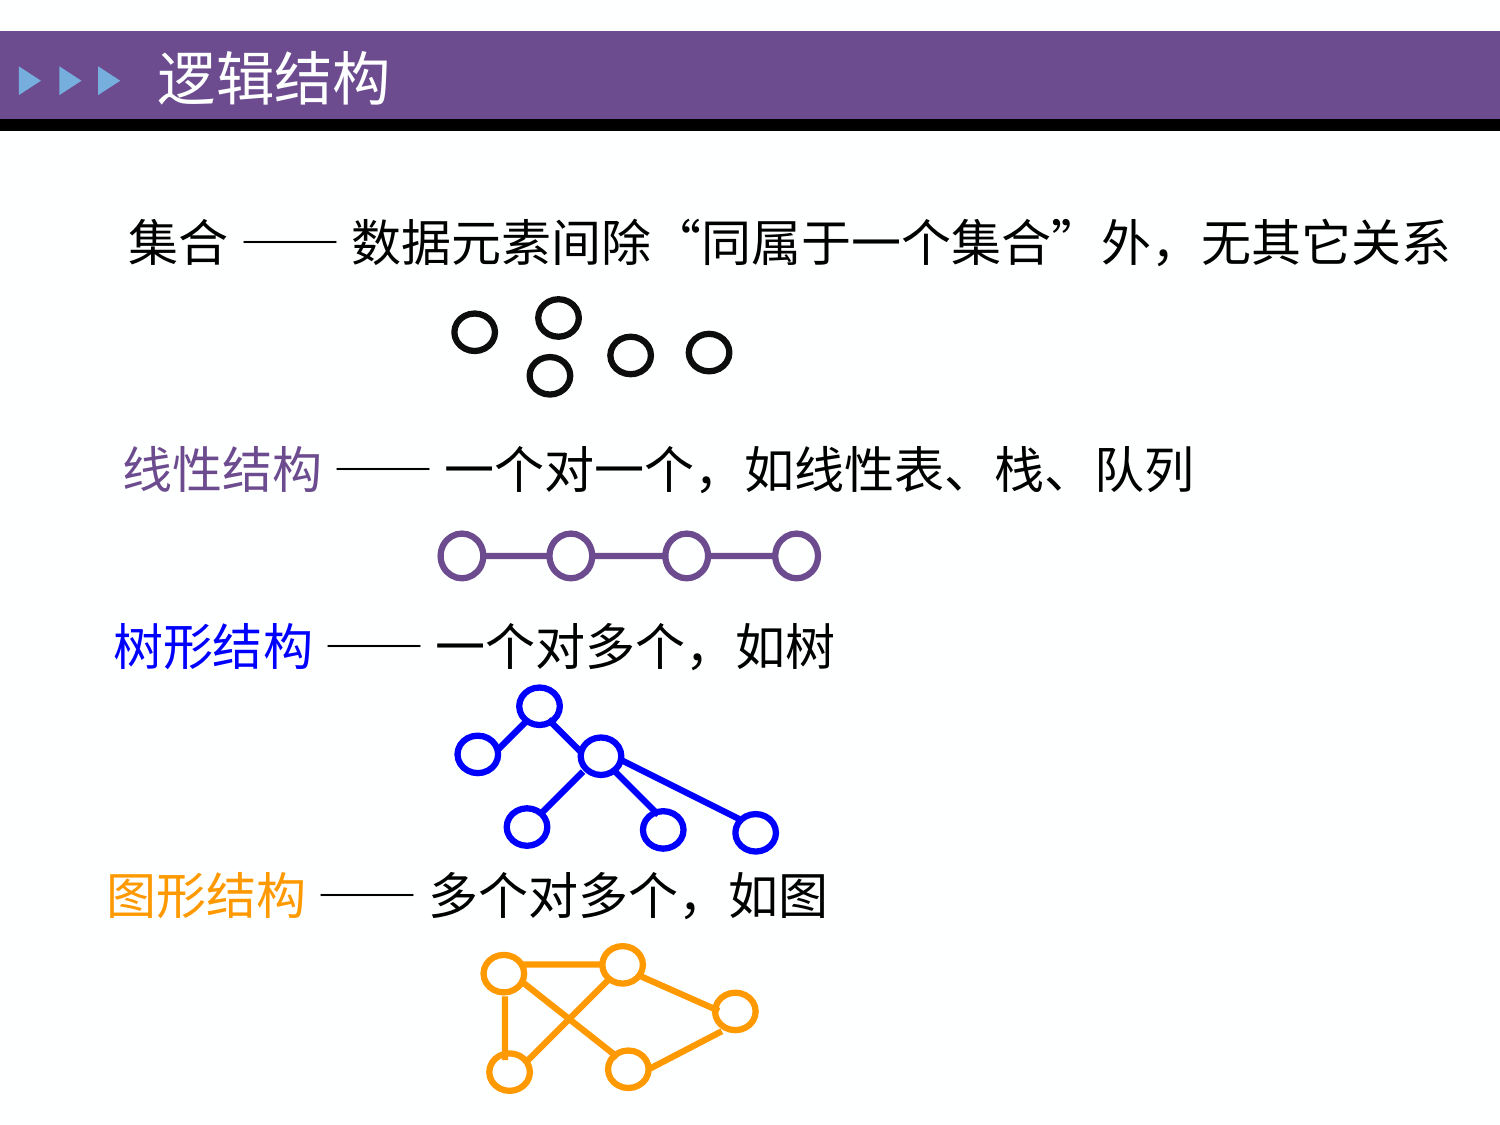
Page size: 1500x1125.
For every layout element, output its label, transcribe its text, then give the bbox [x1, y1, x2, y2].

text_box 逻辑结构 [143, 31, 529, 124]
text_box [454, 298, 730, 395]
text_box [483, 945, 756, 1092]
text_box 图形结构 —— 多个对多个，如图 [91, 856, 844, 932]
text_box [457, 687, 777, 852]
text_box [440, 533, 819, 579]
text_box 集合 —— 数据元素间除“同属于一个集合”外，无其它关系 [114, 204, 1467, 279]
text_box 线性结构 —— 一个对一个，如线性表、栈、队列 [107, 431, 1210, 506]
text_box 树形结构 —— 一个对多个，如树 [98, 608, 851, 683]
